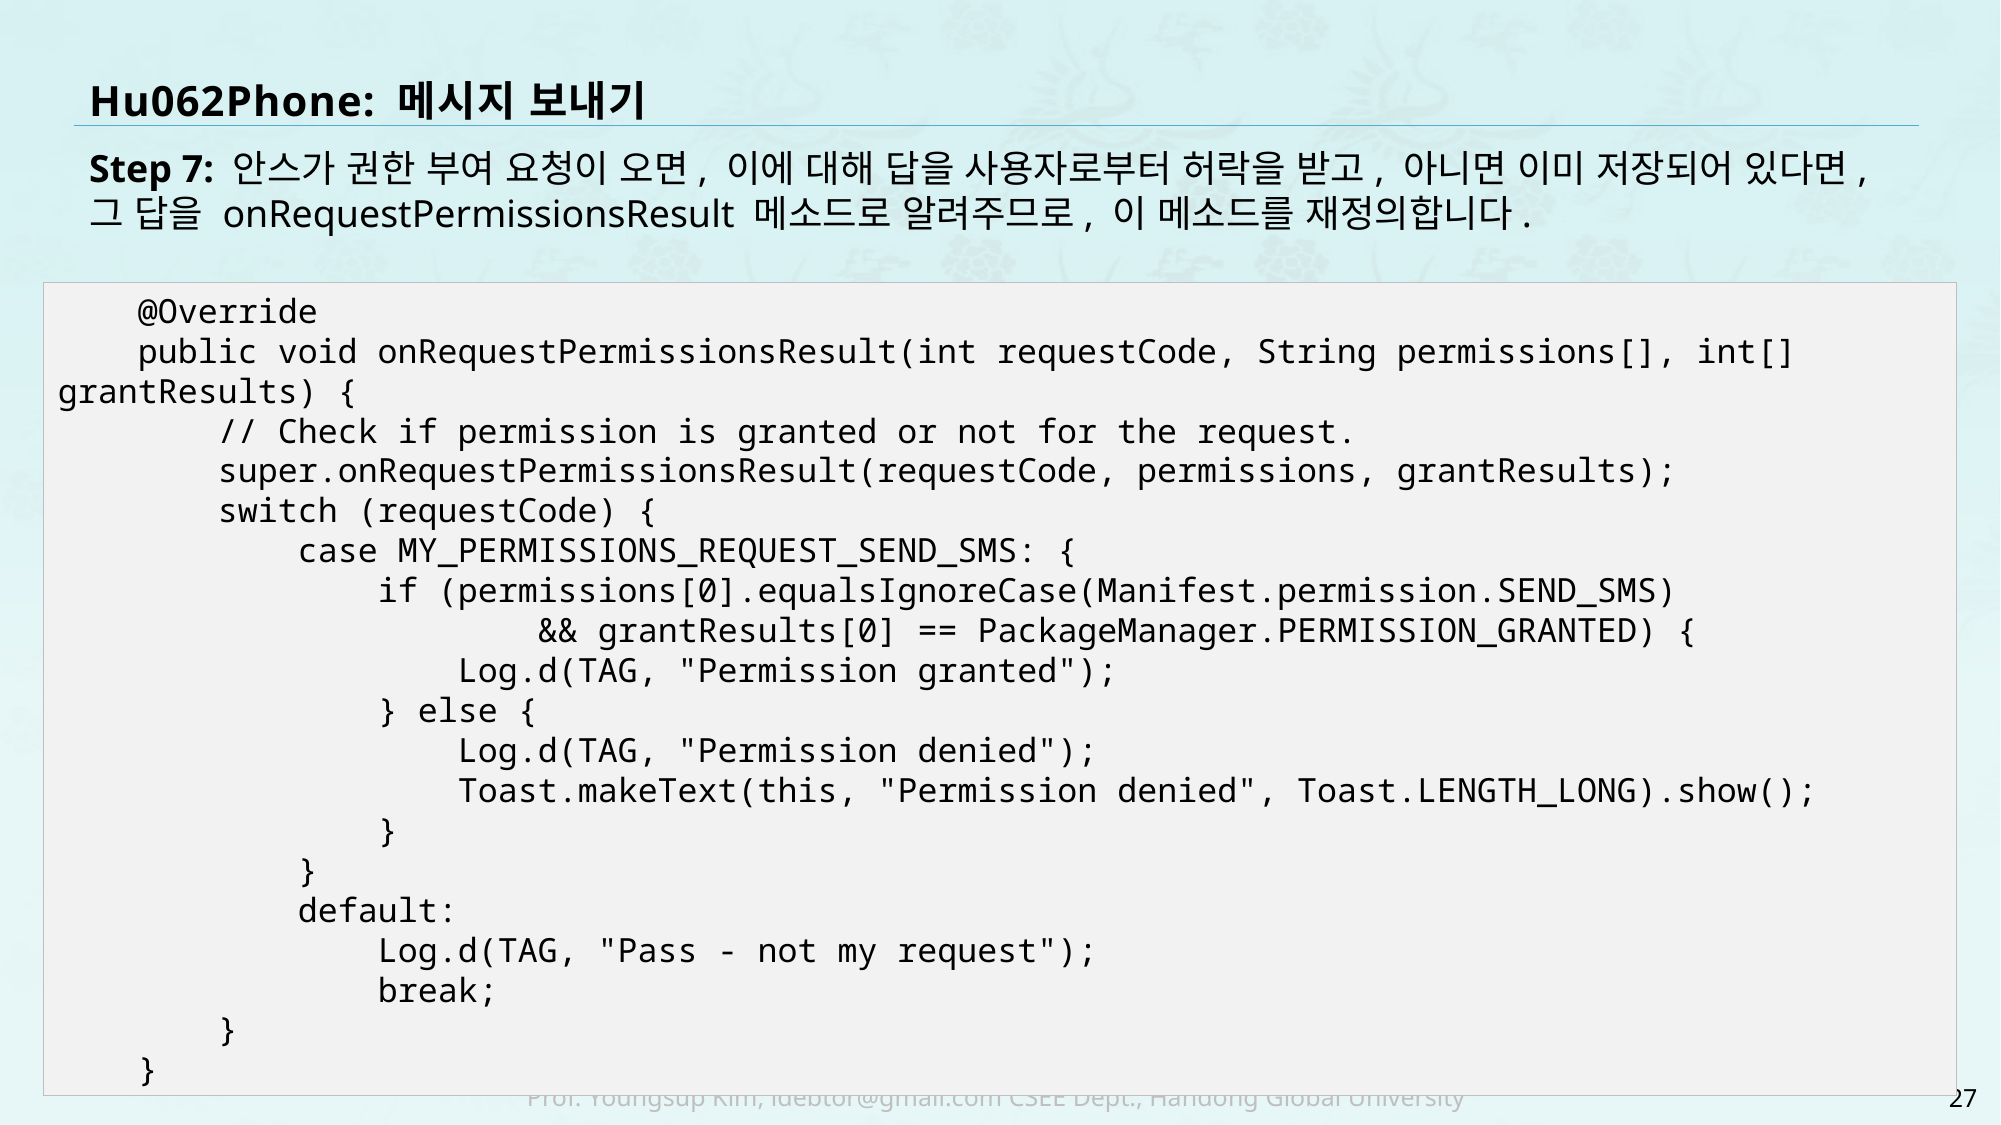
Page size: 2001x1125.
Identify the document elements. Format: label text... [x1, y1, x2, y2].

list Step 7: 안스가 권한 부여 요청이 오면, 이에 대해 답을 사용자로부터 허락을 받고, 아니면 이미 저장되어 있다면, 그 답을 onRequestPermissionsResult 메소드로 알려주므로, 이 메소드를 재정의합니다. [74, 137, 1921, 282]
title Hu062Phone: 메시지 보내기 [74, 62, 1920, 137]
text_box @Override public void onRequestPermissionsResult(int requestCode, String permissions[], int[] grantResults) { // Check if permission is granted or not for the request. super.onRequestPermissionsResult(requestCode, permissions, grantResults); switch (requestCode) { case MY_PERMISSIONS_REQUEST_SEND_SMS: { if (permissions[0].equalsIgnoreCase(Manifest.permission.SEND_SMS) && grantResults[0] == PackageManager.PERMISSION_GRANTED) { Log.d(TAG, "Permission granted"); } else { Log.d(TAG, "Permission denied"); Toast.makeText(this, "Permission denied", Toast.LENGTH_LONG).show(); } } default: Log.d(TAG, "Pass - not my request"); break; } } [43, 282, 1957, 1096]
slide_number 27 [1816, 1069, 1993, 1125]
